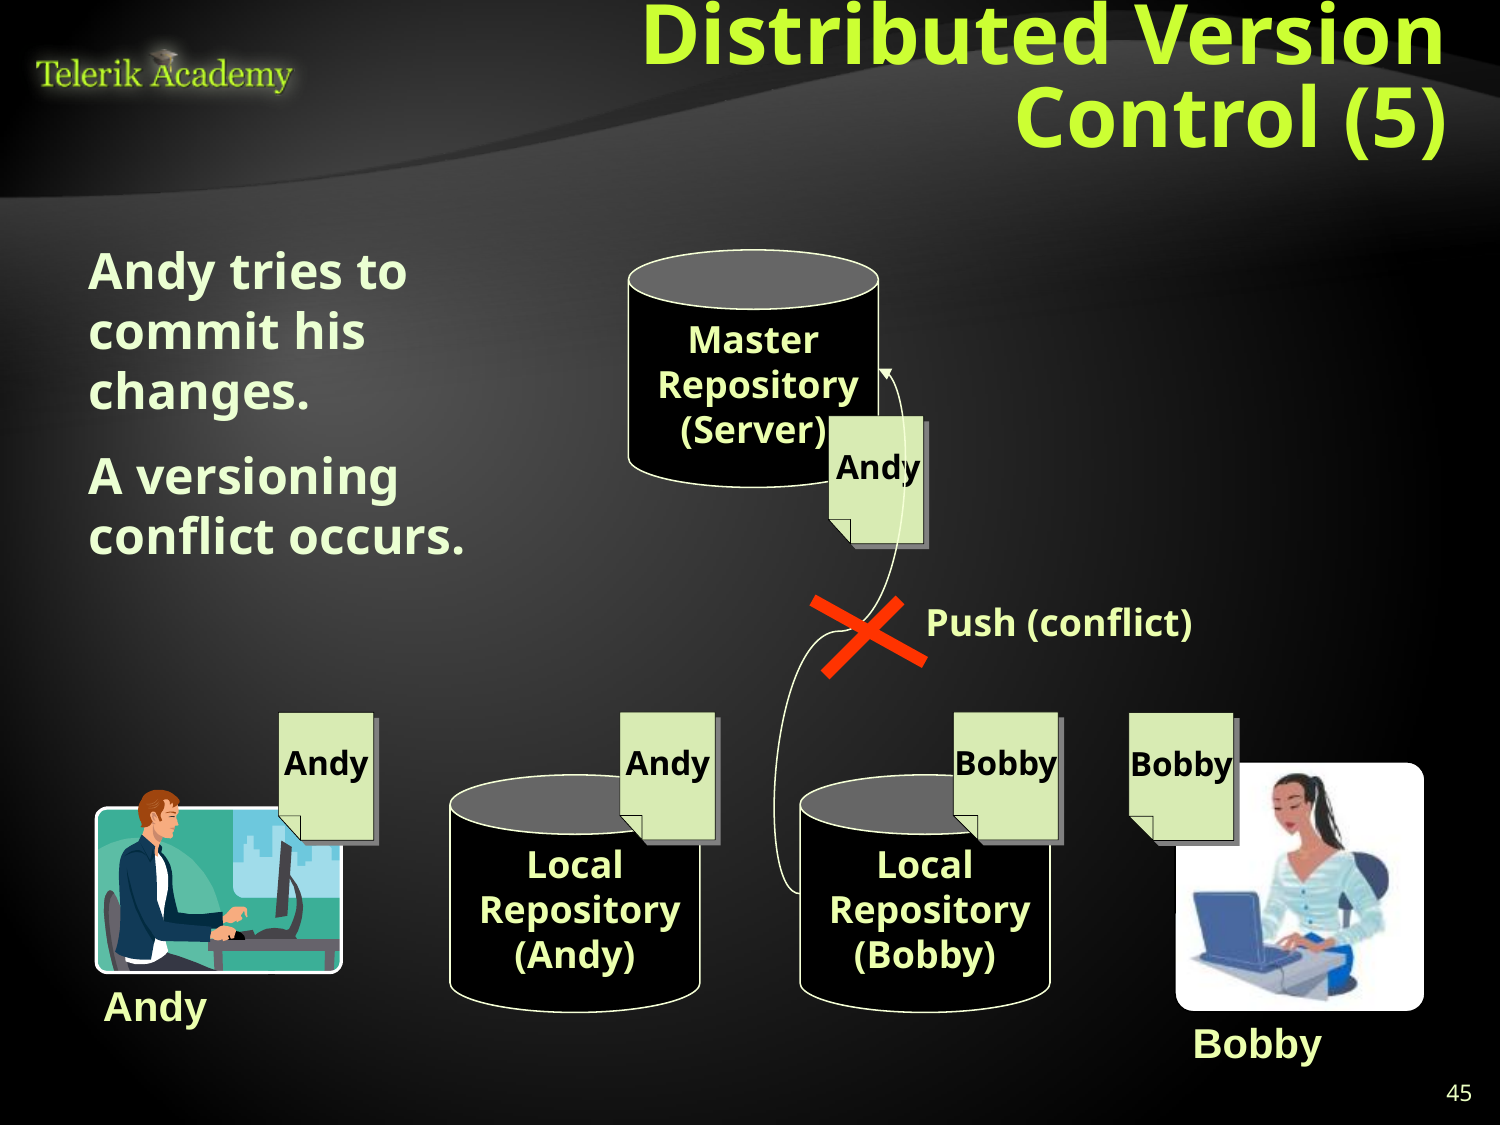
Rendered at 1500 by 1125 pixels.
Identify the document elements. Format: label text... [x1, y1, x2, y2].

text_box Local Repository (Bobby) [800, 774, 1051, 1013]
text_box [1112, 708, 1251, 851]
text_box Andy [88, 982, 223, 1037]
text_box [824, 412, 934, 542]
text_box Local Repository (Andy) [450, 774, 700, 1013]
subtitle Only What You Need to Know to Use AppHarbor [450, 774, 607, 834]
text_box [937, 708, 1075, 850]
text_box Andy tries to commit his changes. A versioning conflict occurs. [74, 231, 576, 572]
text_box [272, 708, 384, 850]
slide_number 45 [1412, 1074, 1488, 1113]
title Distributed Version Control (5) [300, 12, 1463, 150]
text_box Push (conflict) [989, 591, 1213, 652]
text_box Bobby [1177, 1022, 1338, 1075]
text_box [614, 708, 725, 850]
slide_number 63 [628, 249, 879, 309]
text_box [812, 599, 926, 676]
title Git Crash Course [800, 774, 930, 834]
picture [0, 0, 1500, 1125]
text_box Master Repository (Server) [628, 249, 879, 488]
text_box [695, 545, 984, 718]
